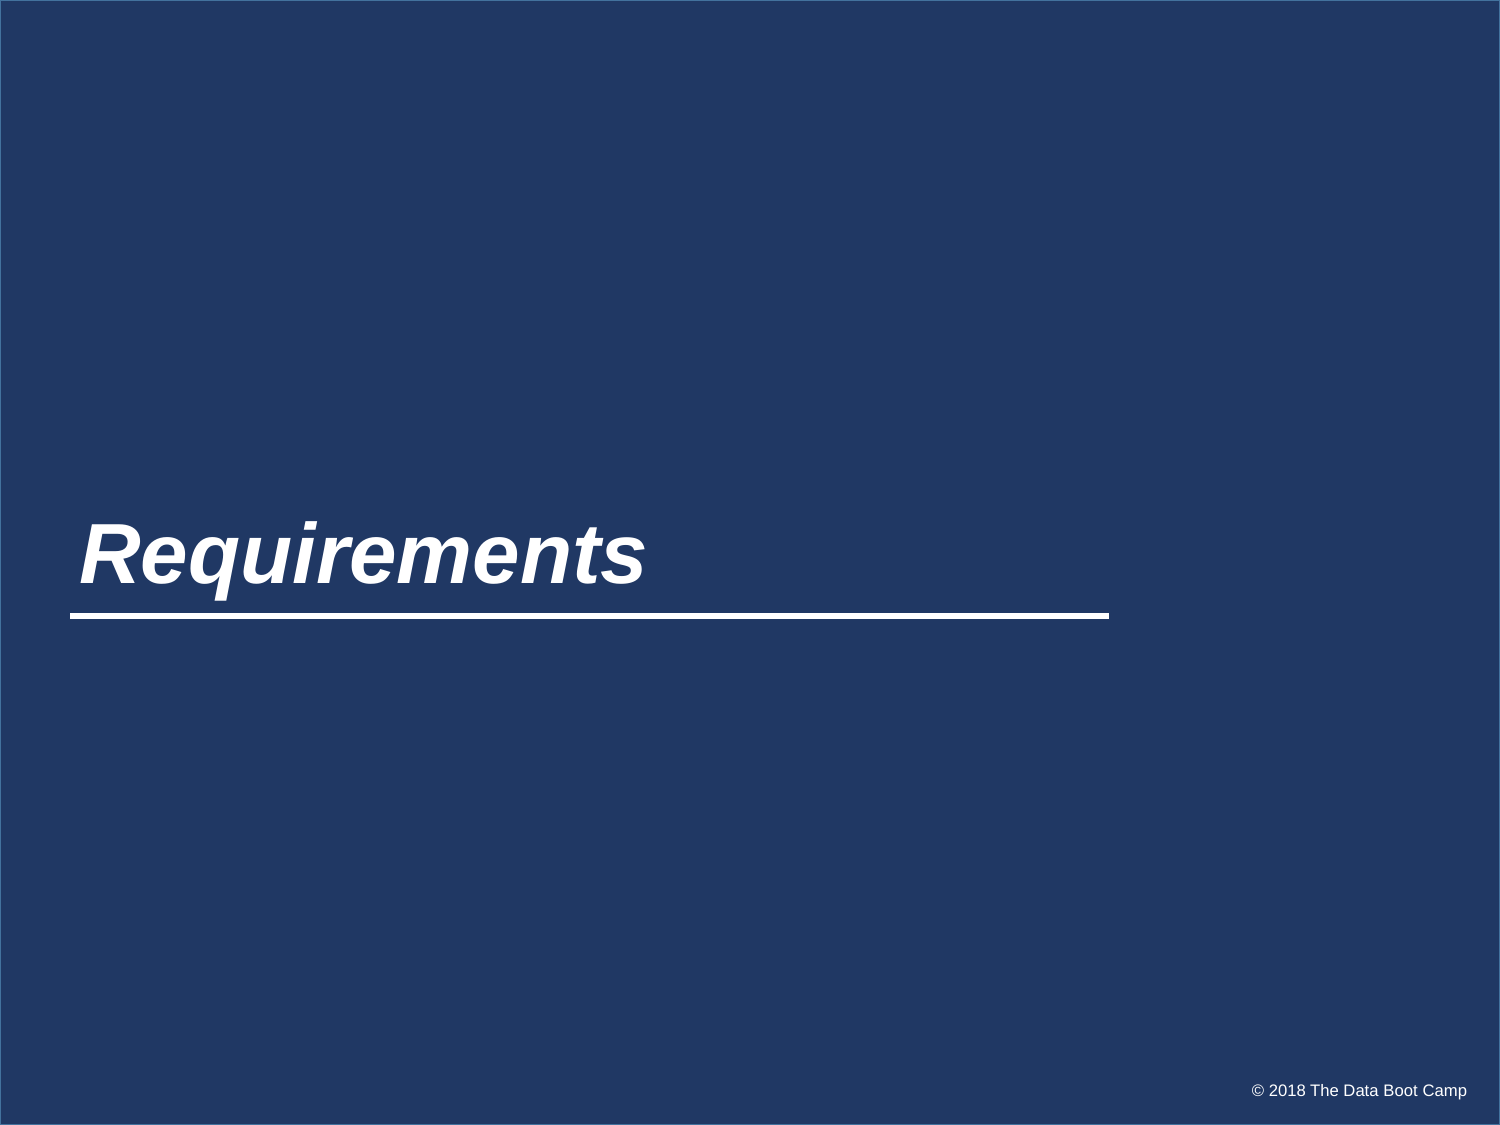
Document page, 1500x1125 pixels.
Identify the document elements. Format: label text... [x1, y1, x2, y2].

title Requirements [64, 484, 1415, 628]
